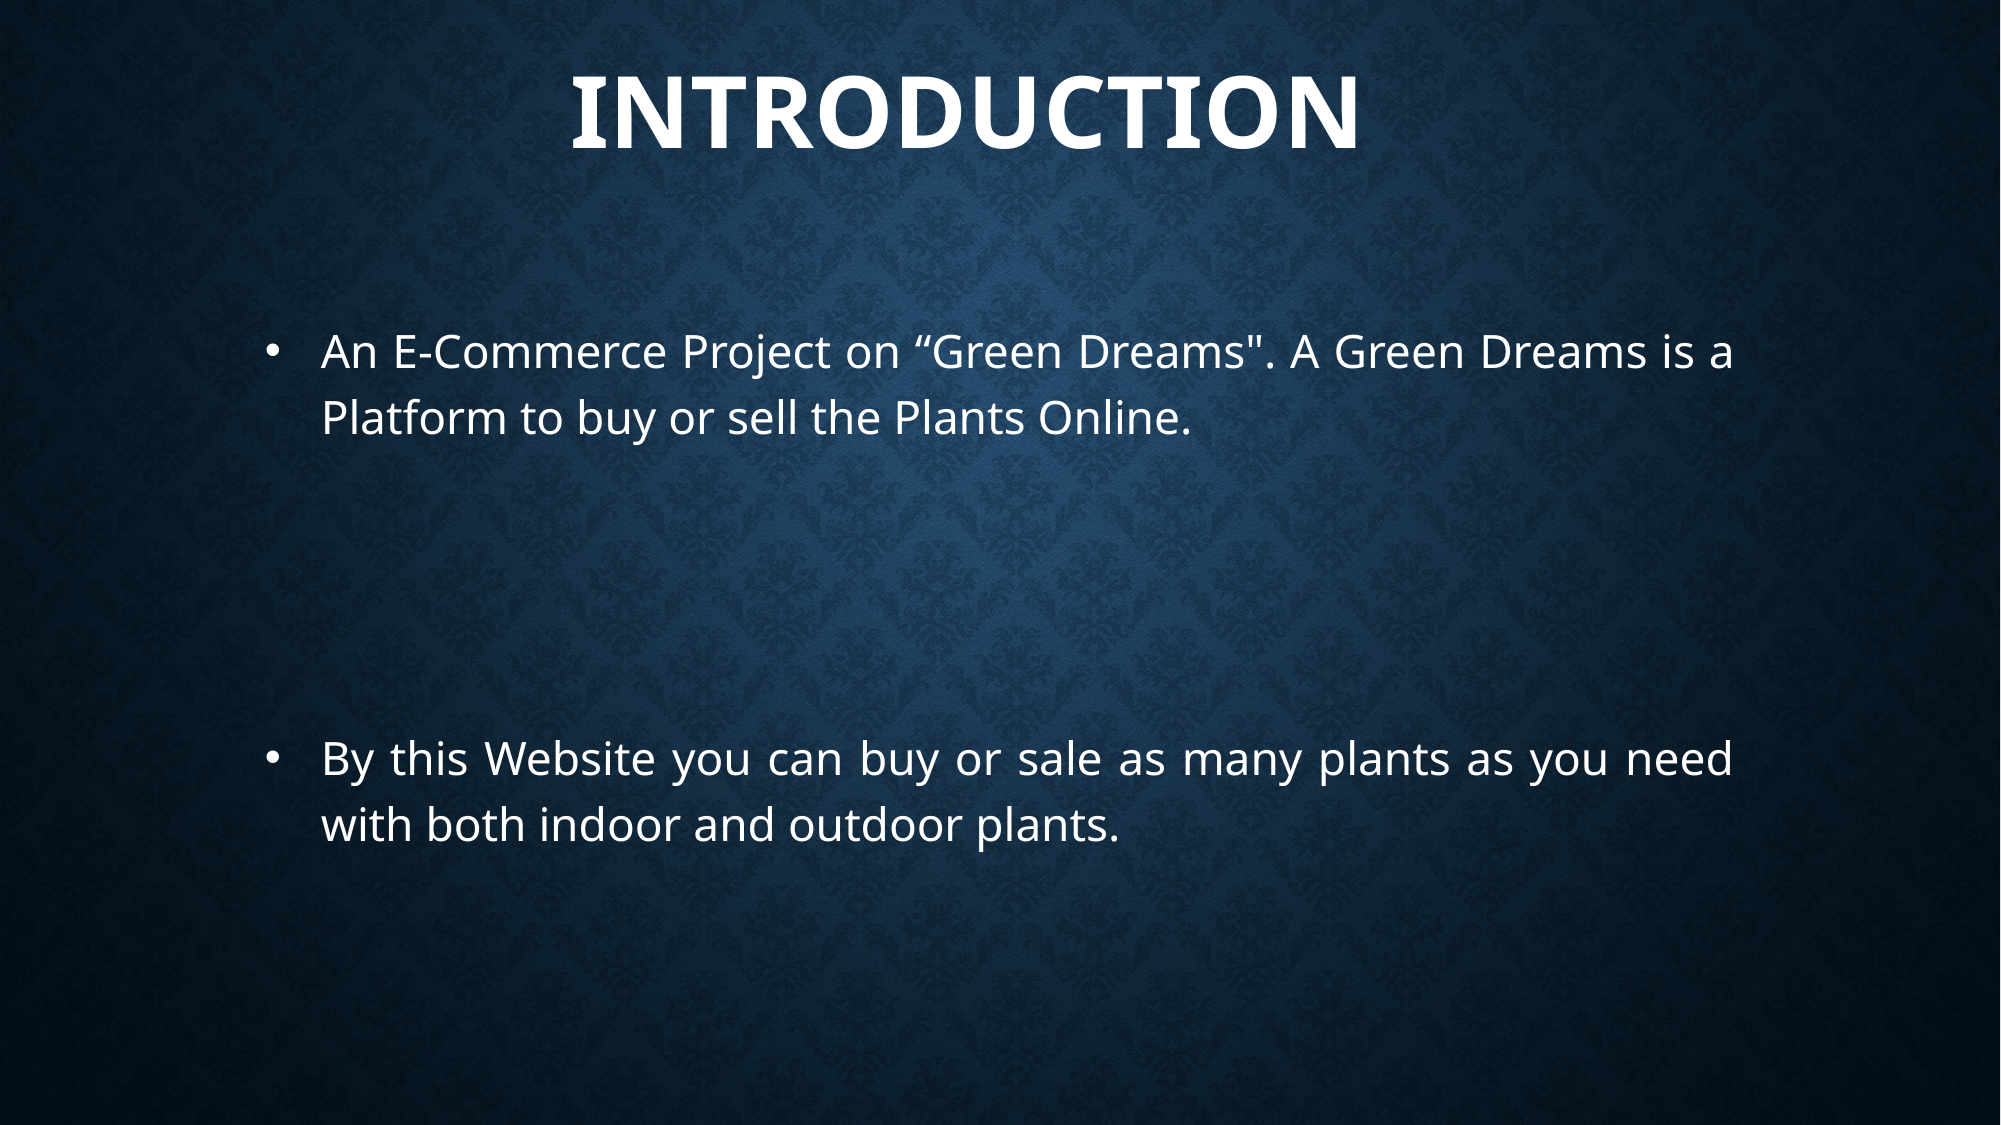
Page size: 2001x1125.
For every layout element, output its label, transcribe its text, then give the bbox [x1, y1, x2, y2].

subtitle An E-Commerce Project on “Green Dreams". A Green Dreams is a Platform to buy or sell the Plants Online. By this Website you can buy or sale as many plants as you need with both indoor and outdoor plants. [249, 144, 1750, 863]
title Introduction [217, 16, 1718, 178]
